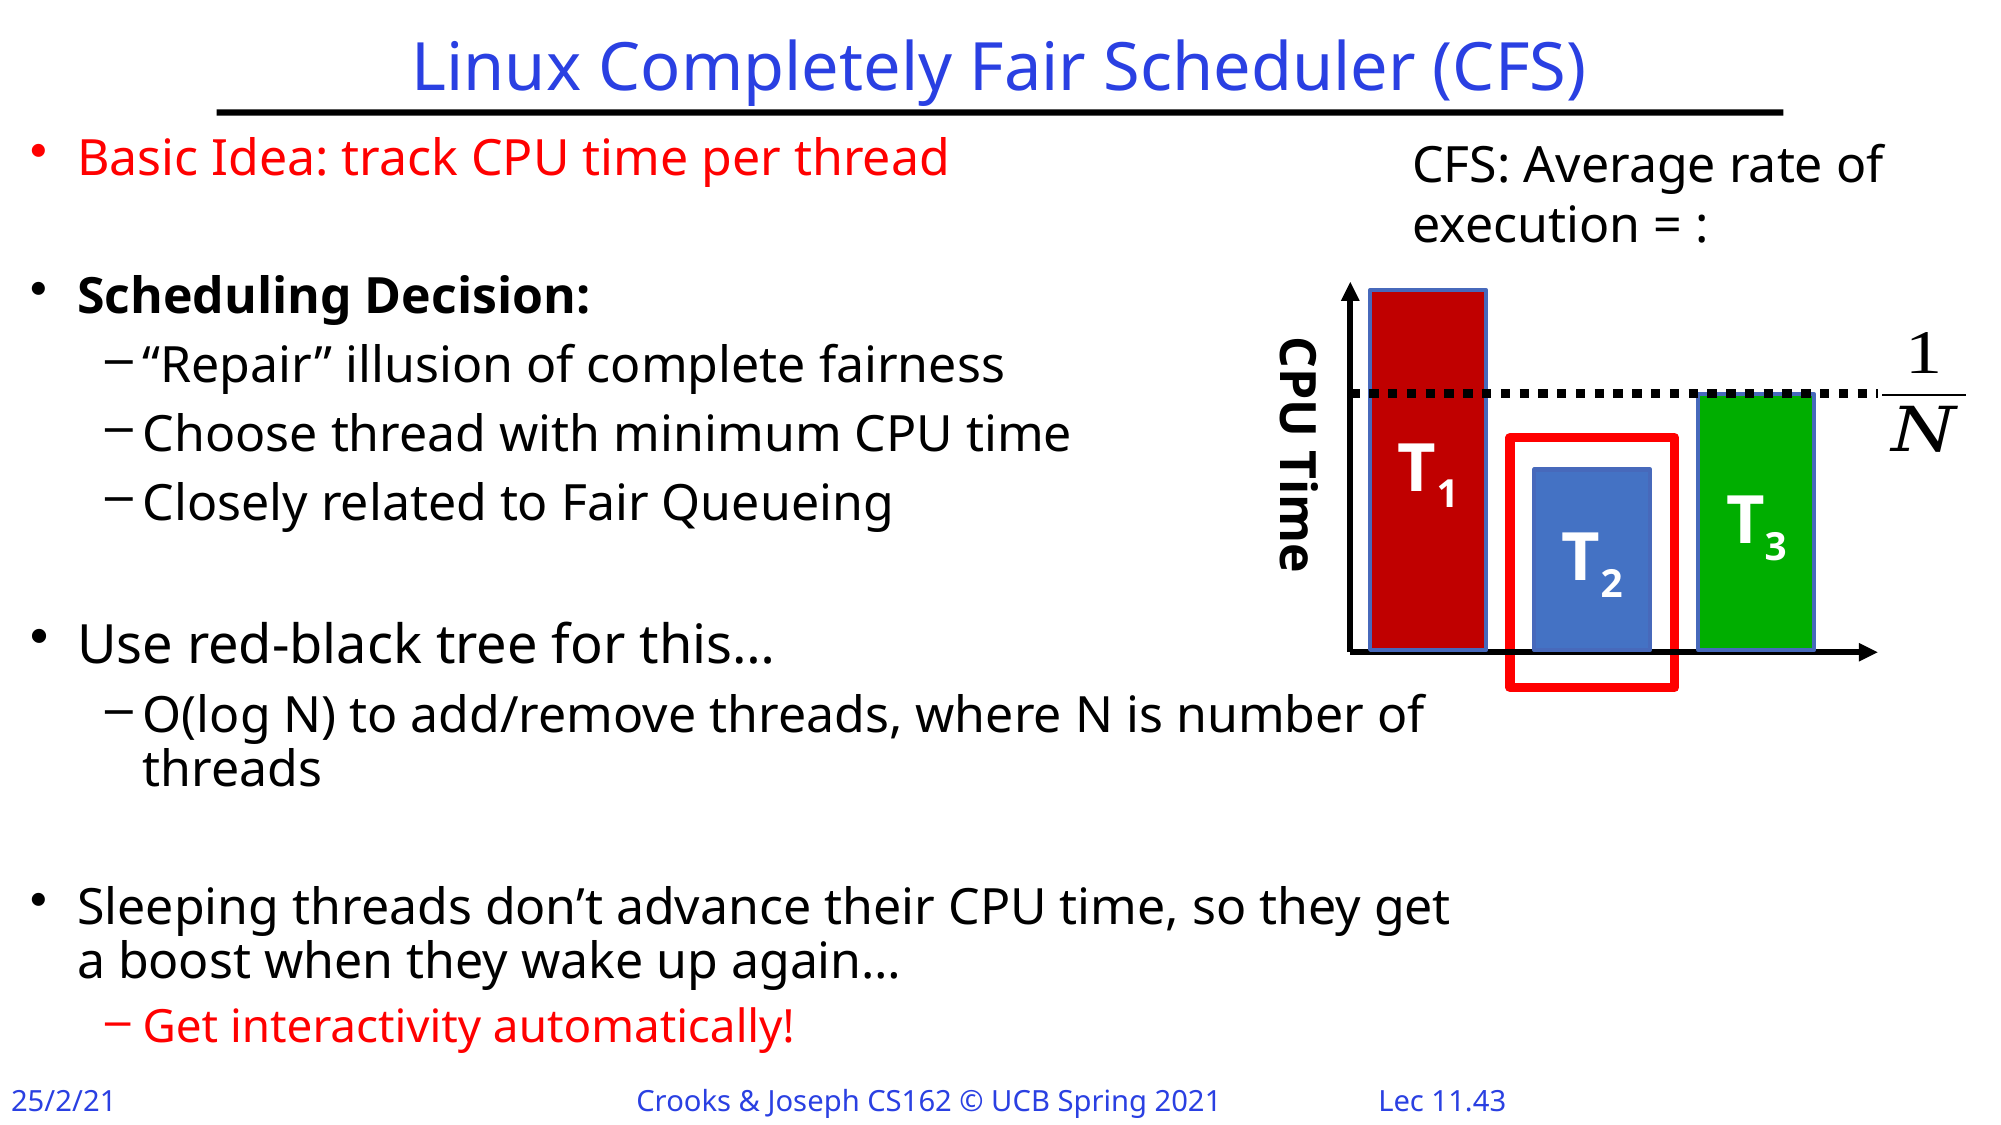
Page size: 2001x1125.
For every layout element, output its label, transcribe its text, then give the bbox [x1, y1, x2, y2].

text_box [1262, 124, 1970, 653]
title Linux Completely Fair Scheduler (CFS) [216, 24, 1784, 113]
text_box [1508, 662, 1677, 689]
list Basic Idea: track CPU time per thread Scheduling Decision: “Repair” illusion of complete fairness Choose thread with minimum CPU time Closely related to Fair Queueing Use red-black tree for this… O(log N) to add/remove threads, where N is number of threads Sleeping threads don’t advance their CPU time, so they get a boost when they wake up again… Get interactivity automatically! [15, 125, 1471, 892]
